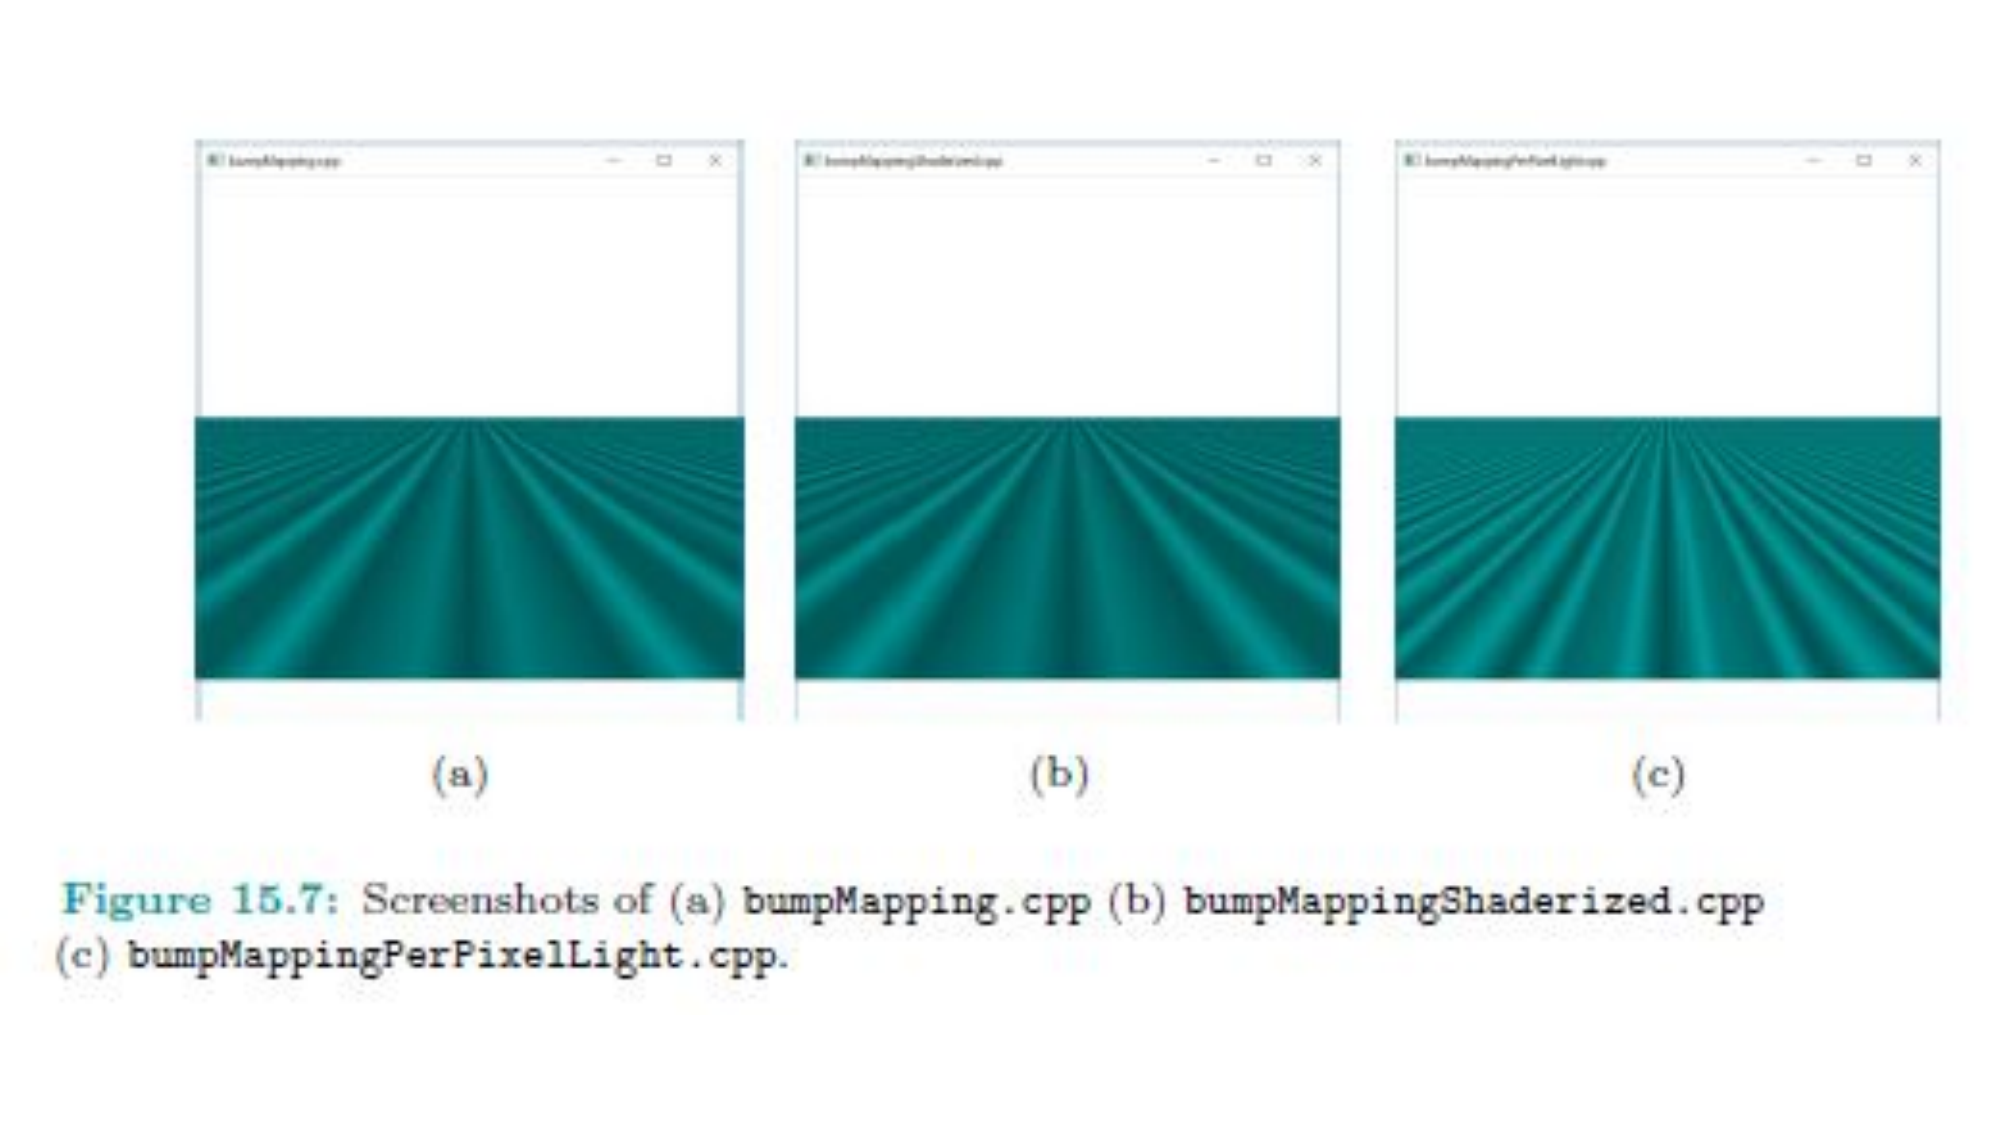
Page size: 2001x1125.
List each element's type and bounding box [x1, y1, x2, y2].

picture [0, 110, 2000, 1015]
